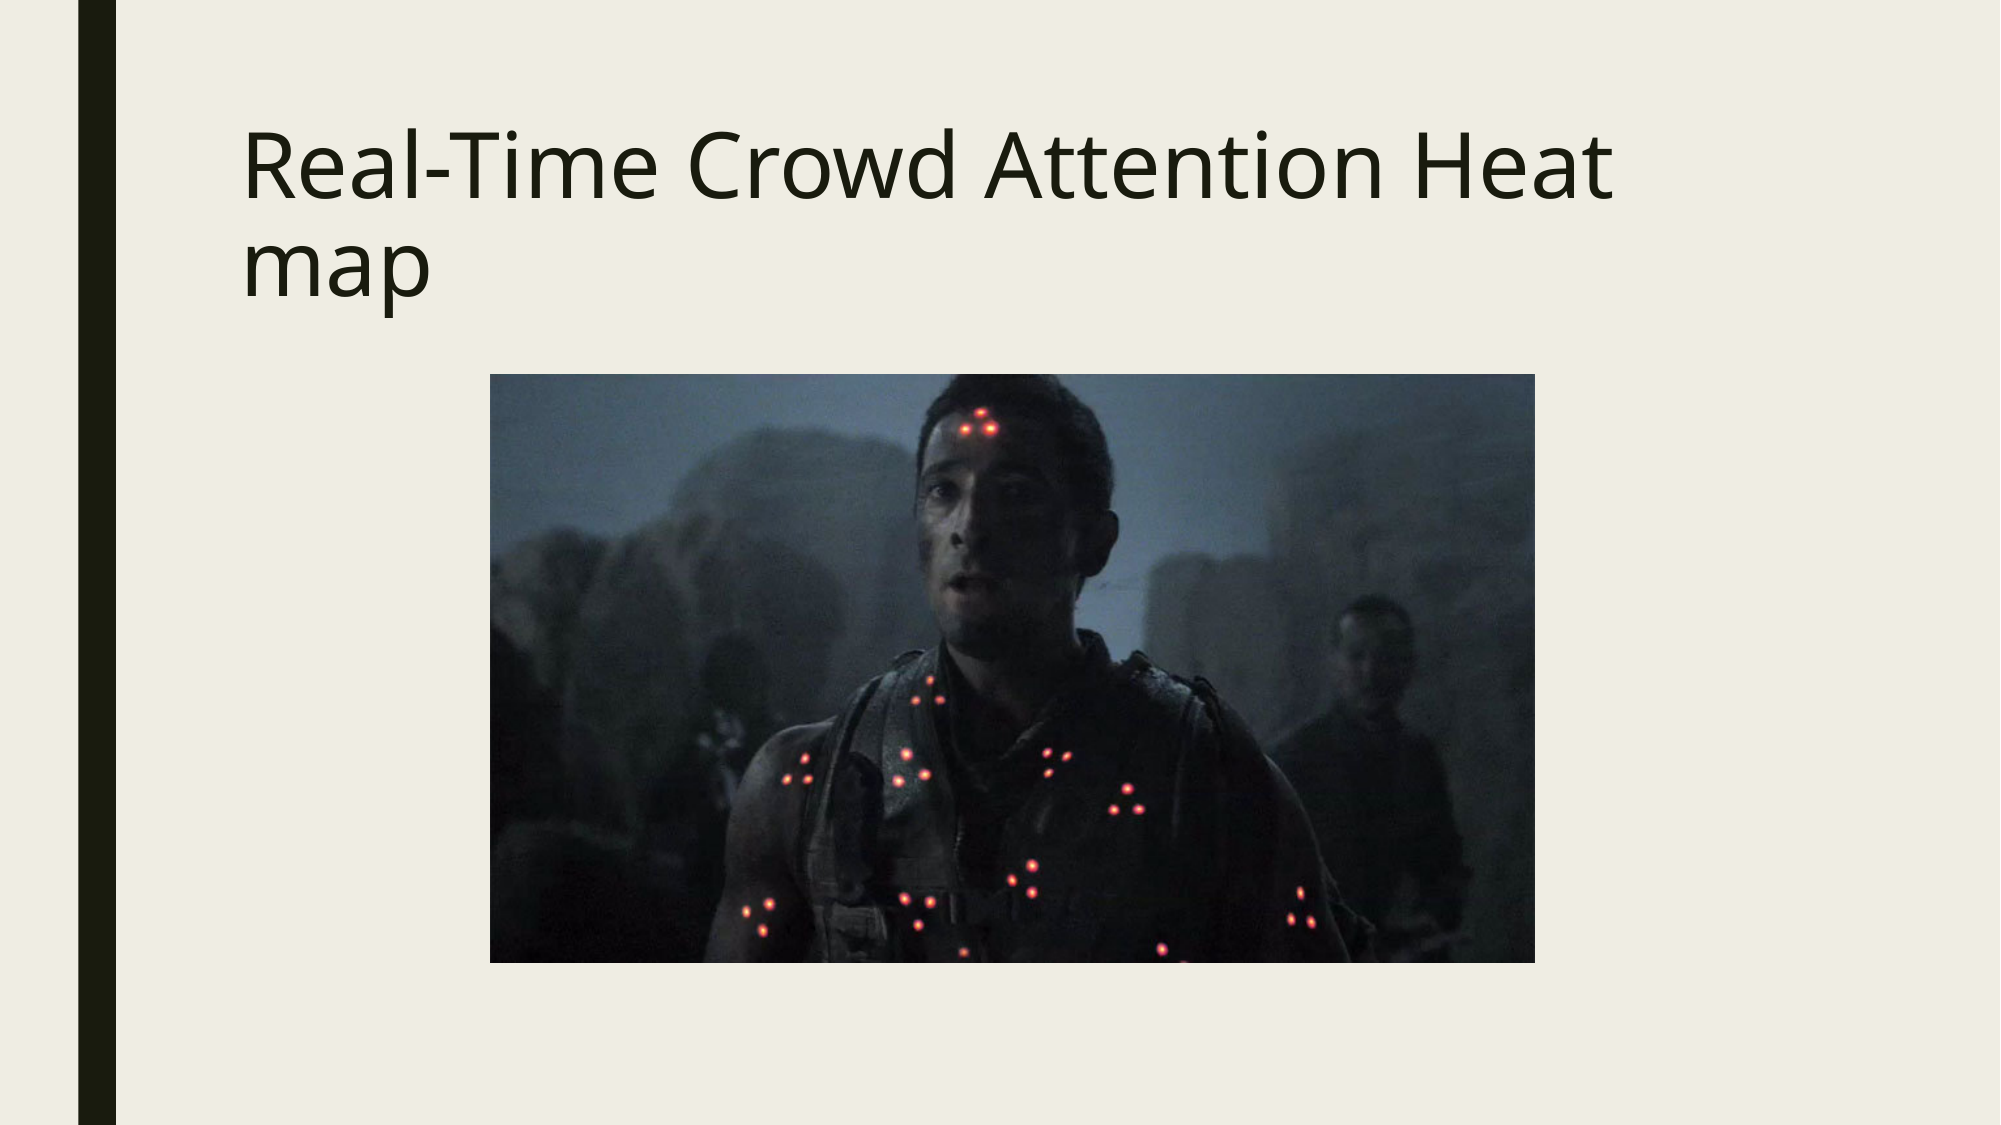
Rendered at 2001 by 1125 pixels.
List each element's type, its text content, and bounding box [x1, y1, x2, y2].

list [490, 374, 1535, 963]
title Real-Time Crowd Attention Heat map [225, 112, 1800, 357]
